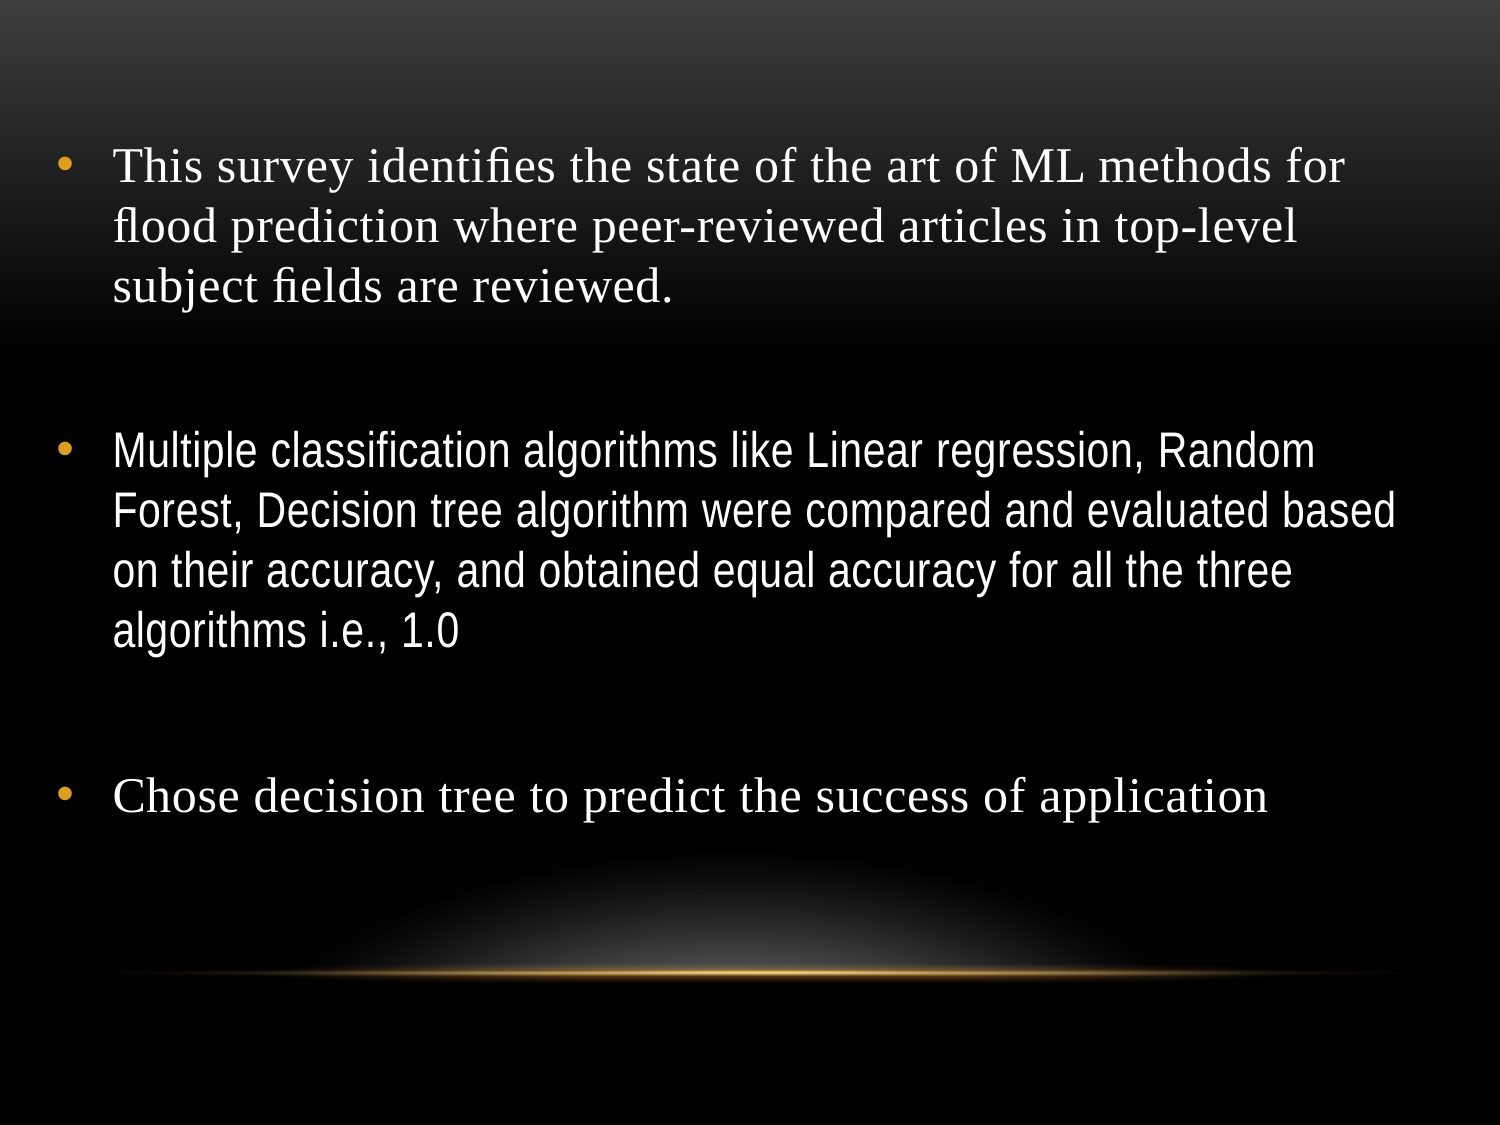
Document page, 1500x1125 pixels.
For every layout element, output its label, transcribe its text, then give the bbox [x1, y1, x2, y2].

list This survey identiﬁes the state of the art of ML methods for ﬂood prediction where peer-reviewed articles in top-level subject ﬁelds are reviewed. Multiple classification algorithms like Linear regression, Random Forest, Decision tree algorithm were compared and evaluated based on their accuracy, and obtained equal accuracy for all the three algorithms i.e., 1.0 Chose decision tree to predict the success of application [41, 125, 1471, 973]
picture [0, 0, 1500, 1125]
